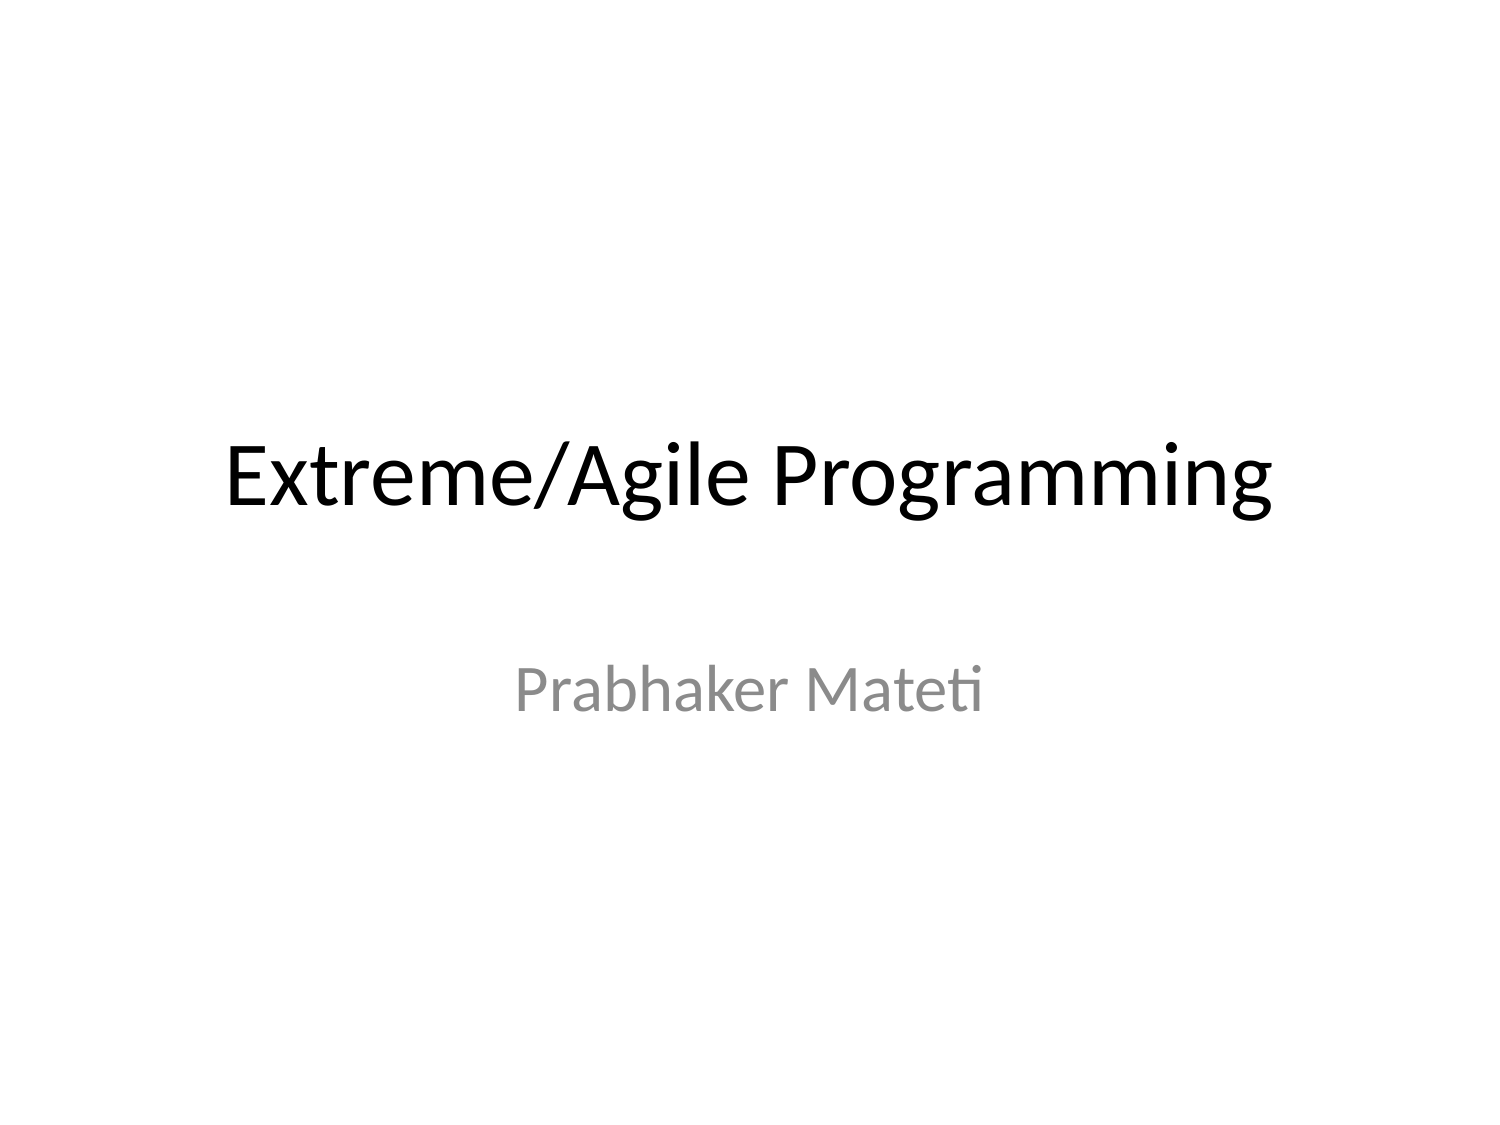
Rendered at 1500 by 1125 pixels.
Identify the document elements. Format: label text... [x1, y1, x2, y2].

subtitle Prabhaker Mateti [225, 637, 1275, 925]
title Extreme/Agile Programming [112, 375, 1388, 563]
